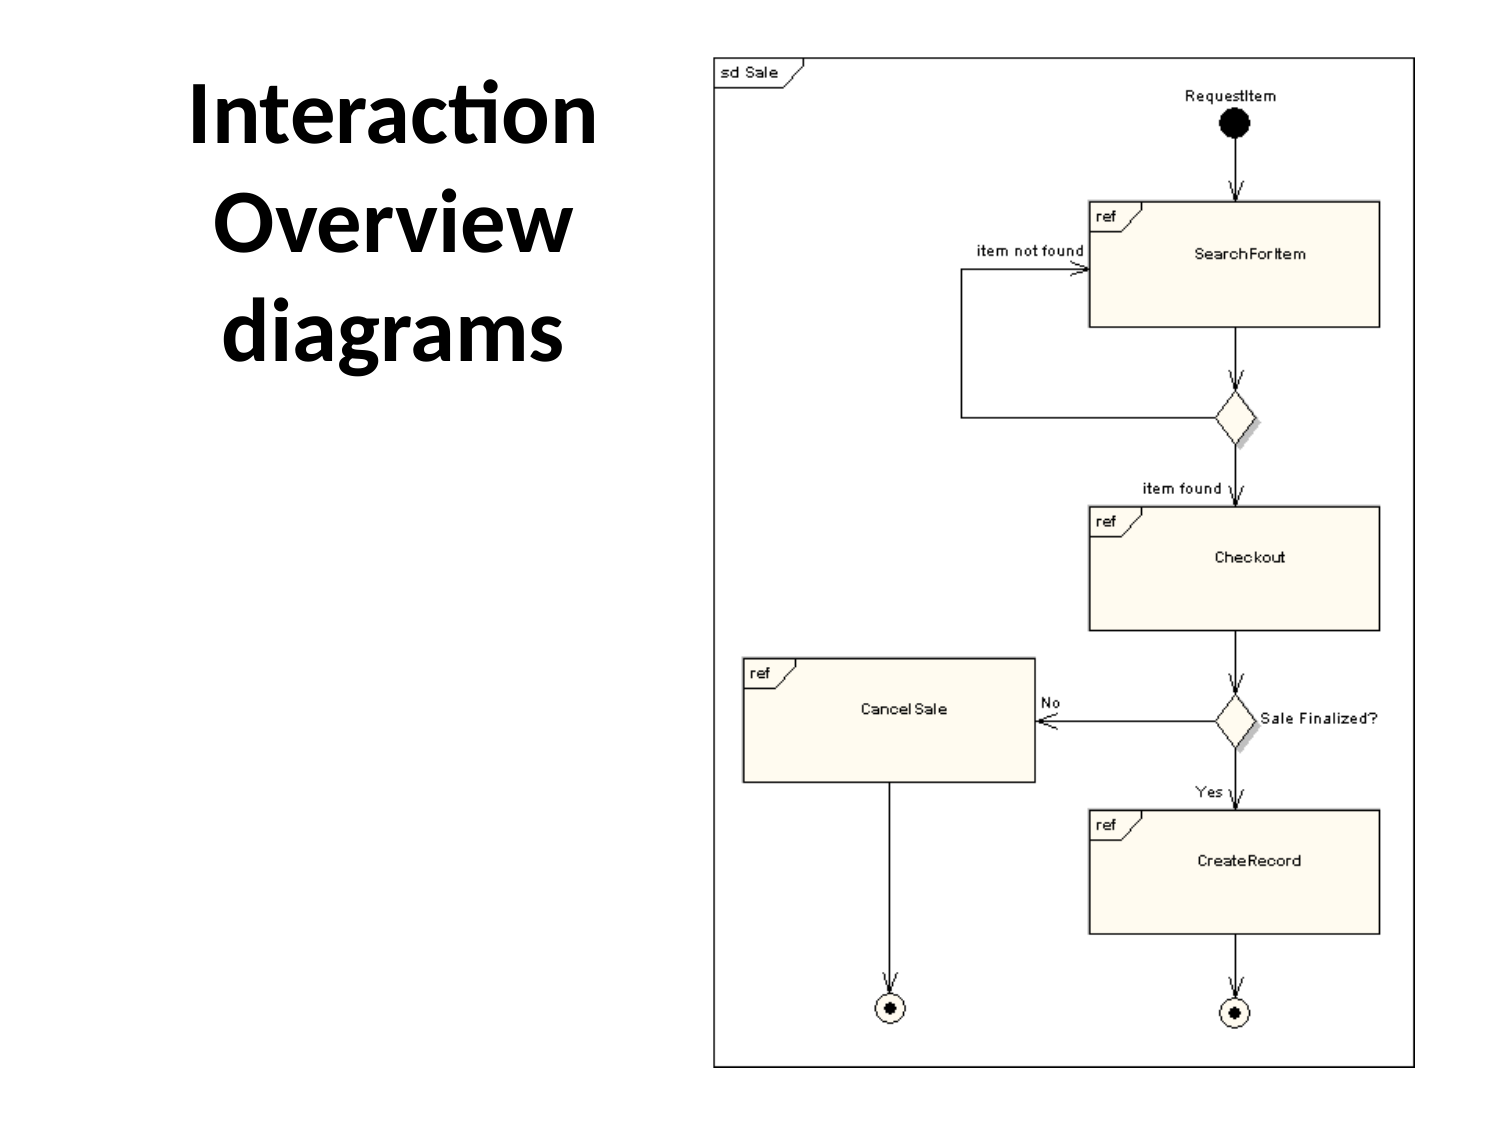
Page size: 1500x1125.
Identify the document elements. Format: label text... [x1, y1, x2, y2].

picture [712, 56, 1415, 1069]
title Interaction Overview diagrams [75, 45, 713, 388]
